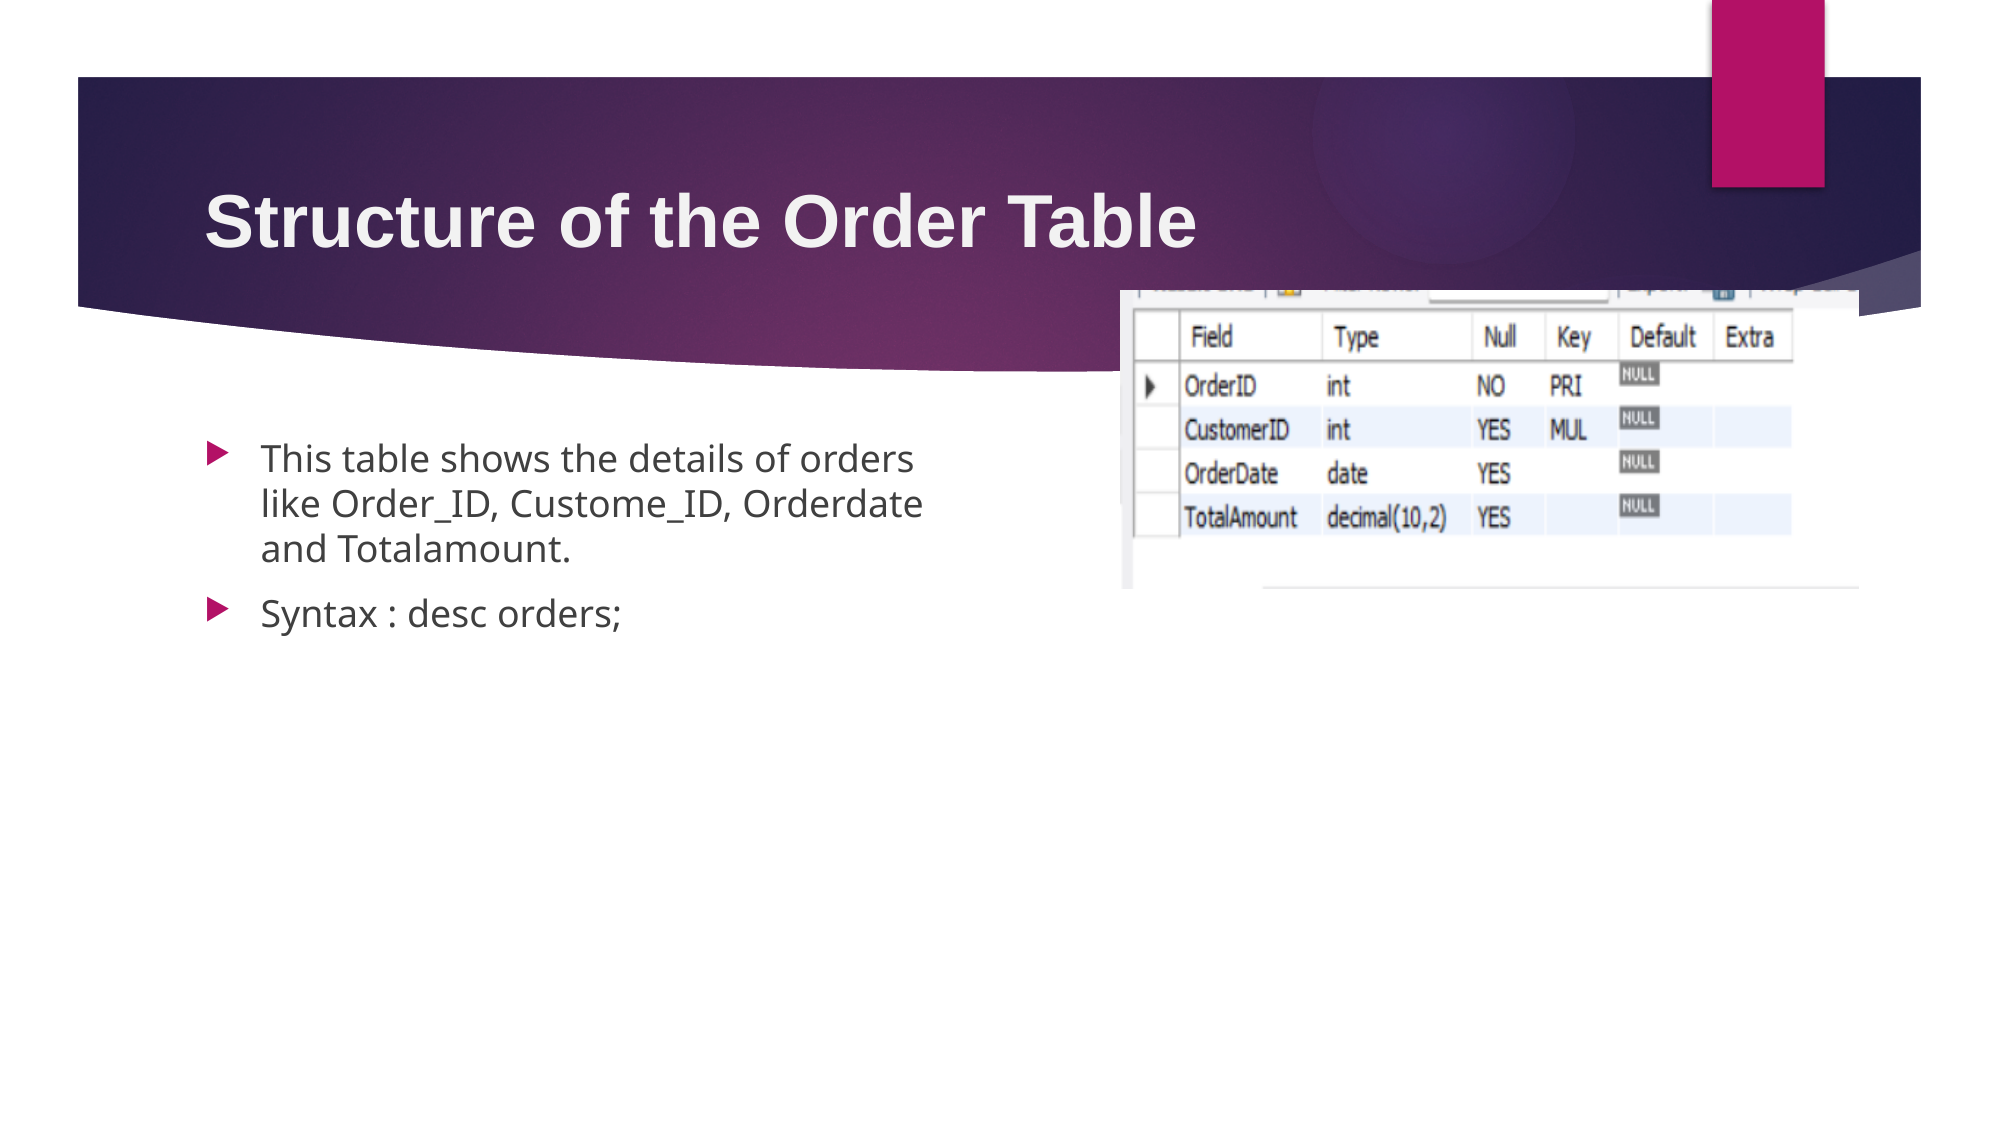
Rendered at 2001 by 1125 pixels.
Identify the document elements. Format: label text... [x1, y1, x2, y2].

title Structure of the Order Table [189, 159, 1627, 276]
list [1120, 290, 1859, 590]
list This table shows the details of orders like Order_ID, Custome_ID, Orderdate and Totalamount. Syntax : desc orders; [189, 427, 981, 988]
